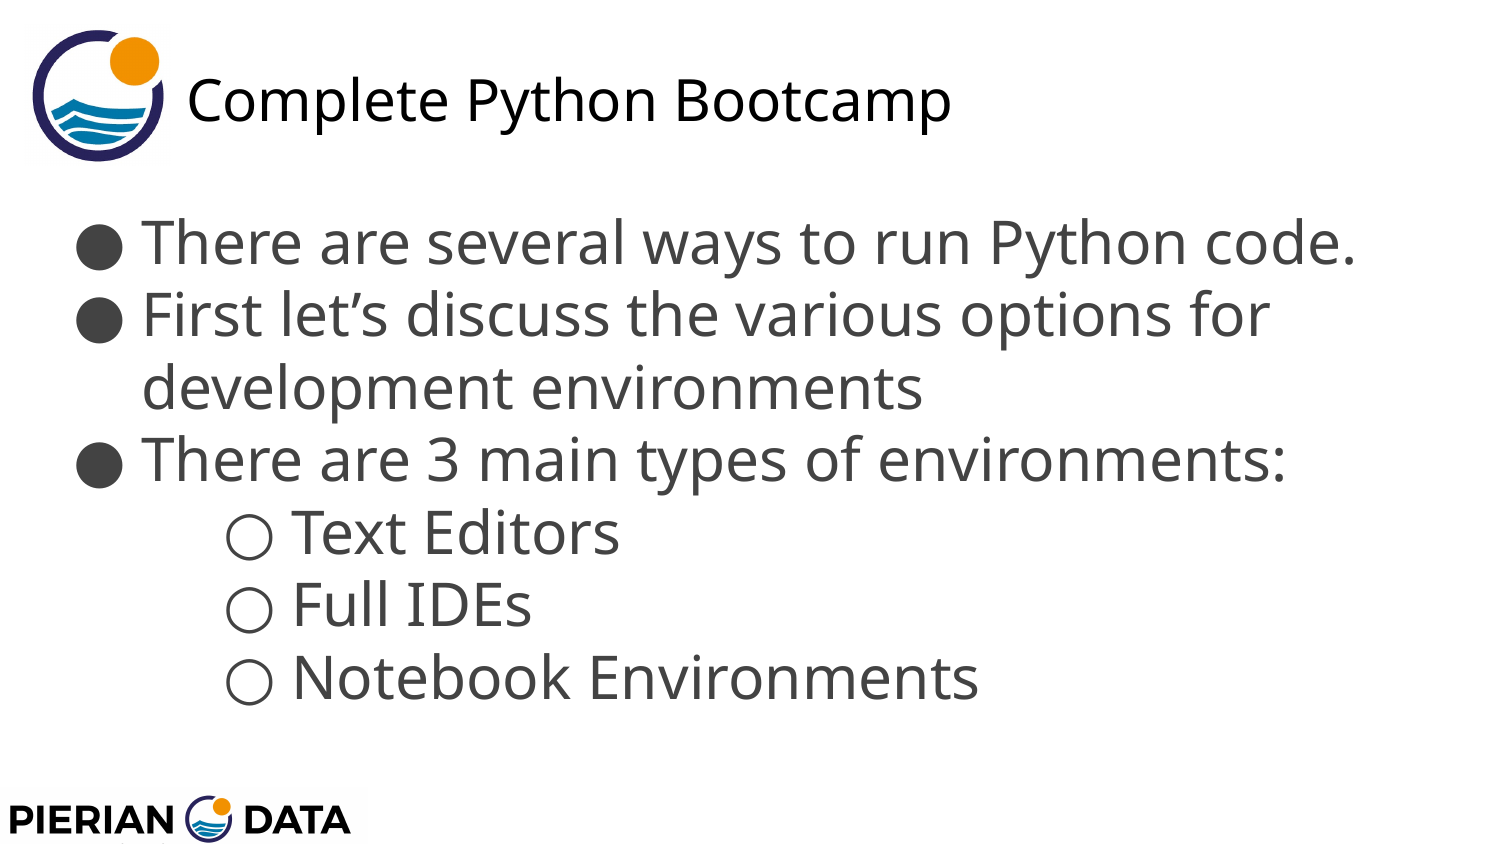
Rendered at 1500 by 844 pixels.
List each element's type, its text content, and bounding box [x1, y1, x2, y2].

title Complete Python Bootcamp [176, 48, 1449, 143]
picture [0, 787, 368, 844]
list There are several ways to run Python code. First let’s discuss the various options for development environments There are 3 main types of environments: Text Editors Full IDEs Notebook Environments [51, 189, 1476, 750]
picture [24, 24, 172, 167]
